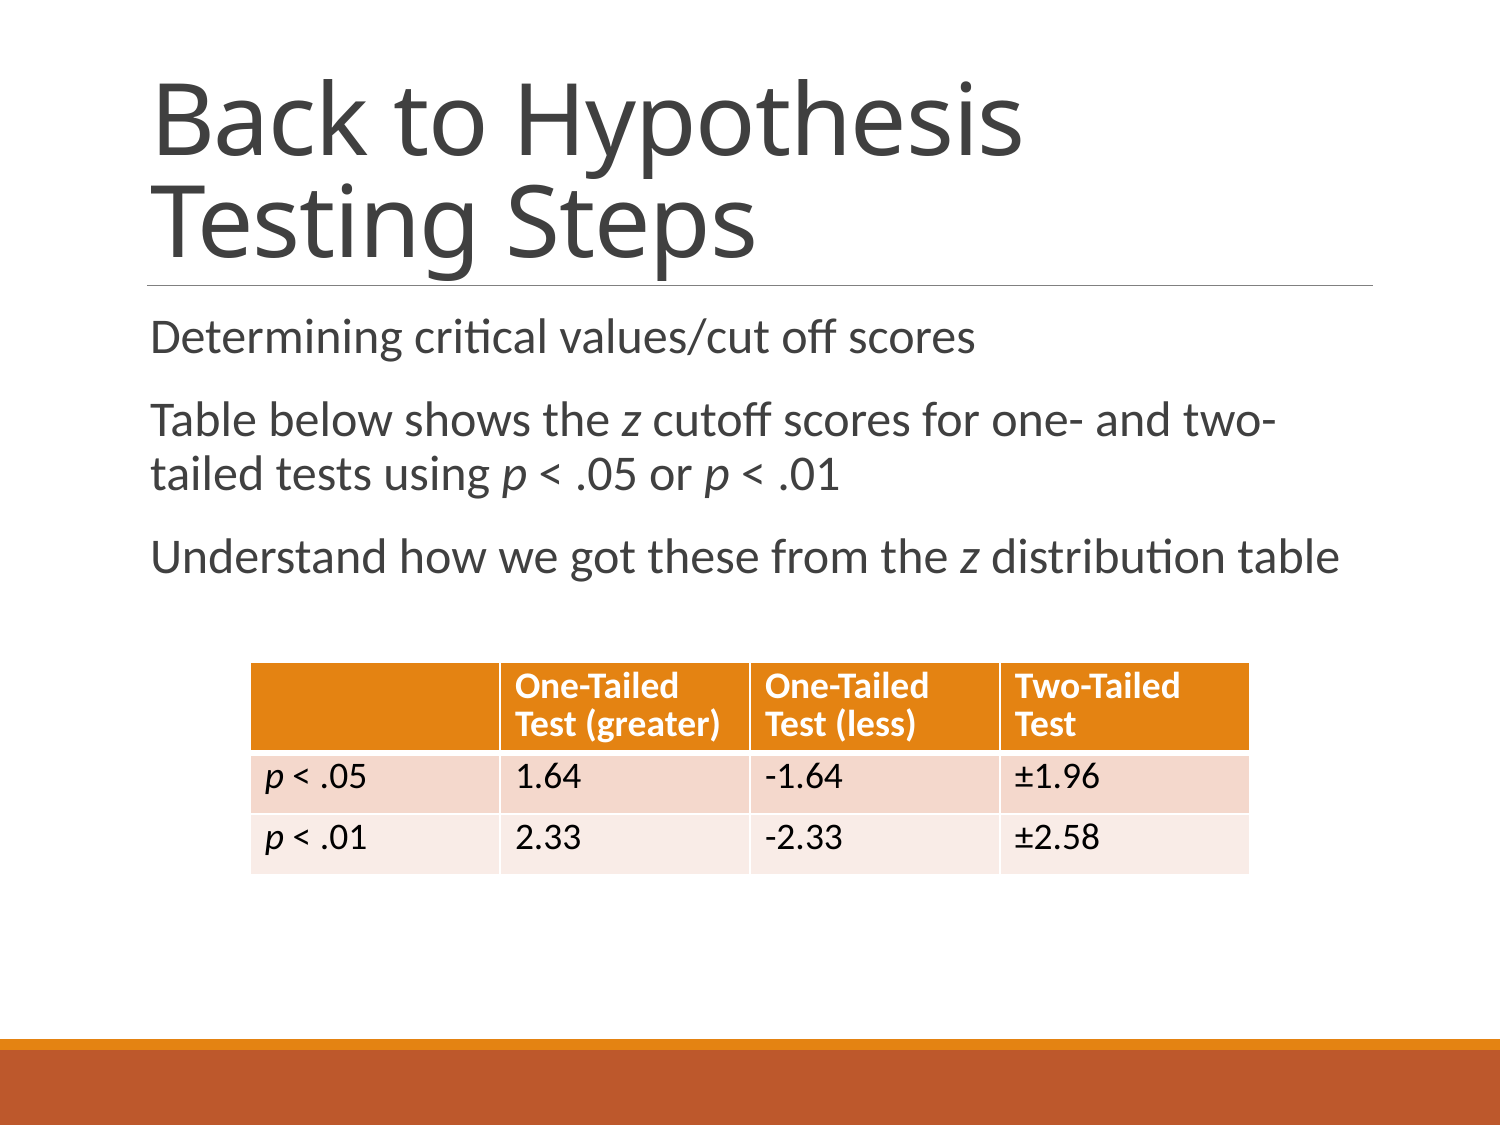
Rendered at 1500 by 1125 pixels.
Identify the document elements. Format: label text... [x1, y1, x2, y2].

table_header One-Tailed Test (less) [751, 663, 999, 750]
table_header [251, 663, 499, 750]
table_cell ±1.96 [1001, 756, 1249, 813]
table_cell p < .05 [251, 756, 499, 813]
table_header Two-Tailed Test [1001, 663, 1249, 750]
table_cell 2.33 [501, 815, 749, 874]
table_cell ±2.58 [1001, 815, 1249, 874]
title Back to Hypothesis Testing Steps [135, 47, 1373, 285]
table_cell p < .01 [251, 815, 499, 874]
table_cell -1.64 [751, 756, 999, 813]
table_header One-Tailed Test (greater) [501, 663, 749, 750]
table_cell -2.33 [751, 815, 999, 874]
list Determining critical values/cut off scores Table below shows the z cutoff scores for one- and two- tailed tests using p < .05 or p < .01 Understand how we got these from the z distribution table [135, 302, 1373, 963]
table_cell 1.64 [501, 756, 749, 813]
